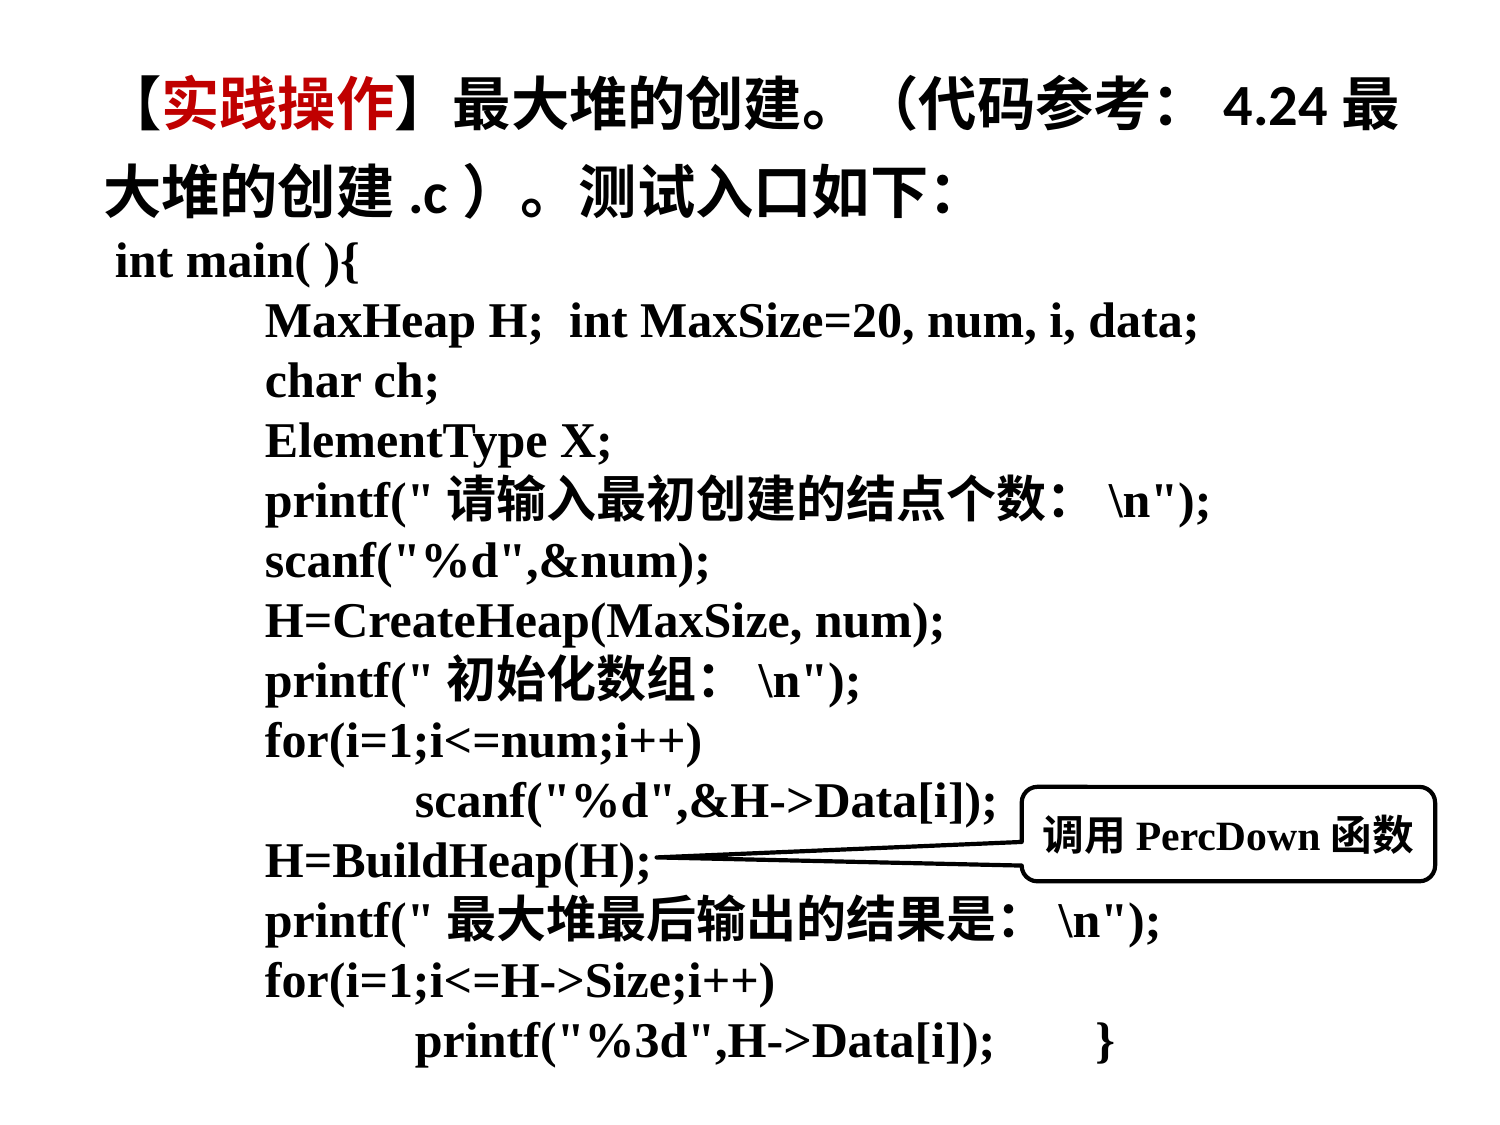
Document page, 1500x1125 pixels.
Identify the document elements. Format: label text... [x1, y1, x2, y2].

text_box 调用PercDown函数 [654, 784, 1438, 884]
text_box int main( ){ MaxHeap H; int MaxSize=20, num, i, data; char ch; ElementType X; printf("请输入最初创建的结点个数：\n"); scanf("%d",&num); H=CreateHeap(MaxSize, num); printf("初始化数组：\n"); for(i=1;i<=num;i++) scanf("%d",&H->Data[i]); H=BuildHeap(H); printf("最大堆最后输出的结果是：\n"); for(i=1;i<=H->Size;i++) printf("%3d",H->Data[i]); } [100, 219, 1400, 1075]
text_box 【实践操作】最大堆的创建。（代码参考：4.24最大堆的创建.c）。测试入口如下： [88, 42, 1424, 233]
